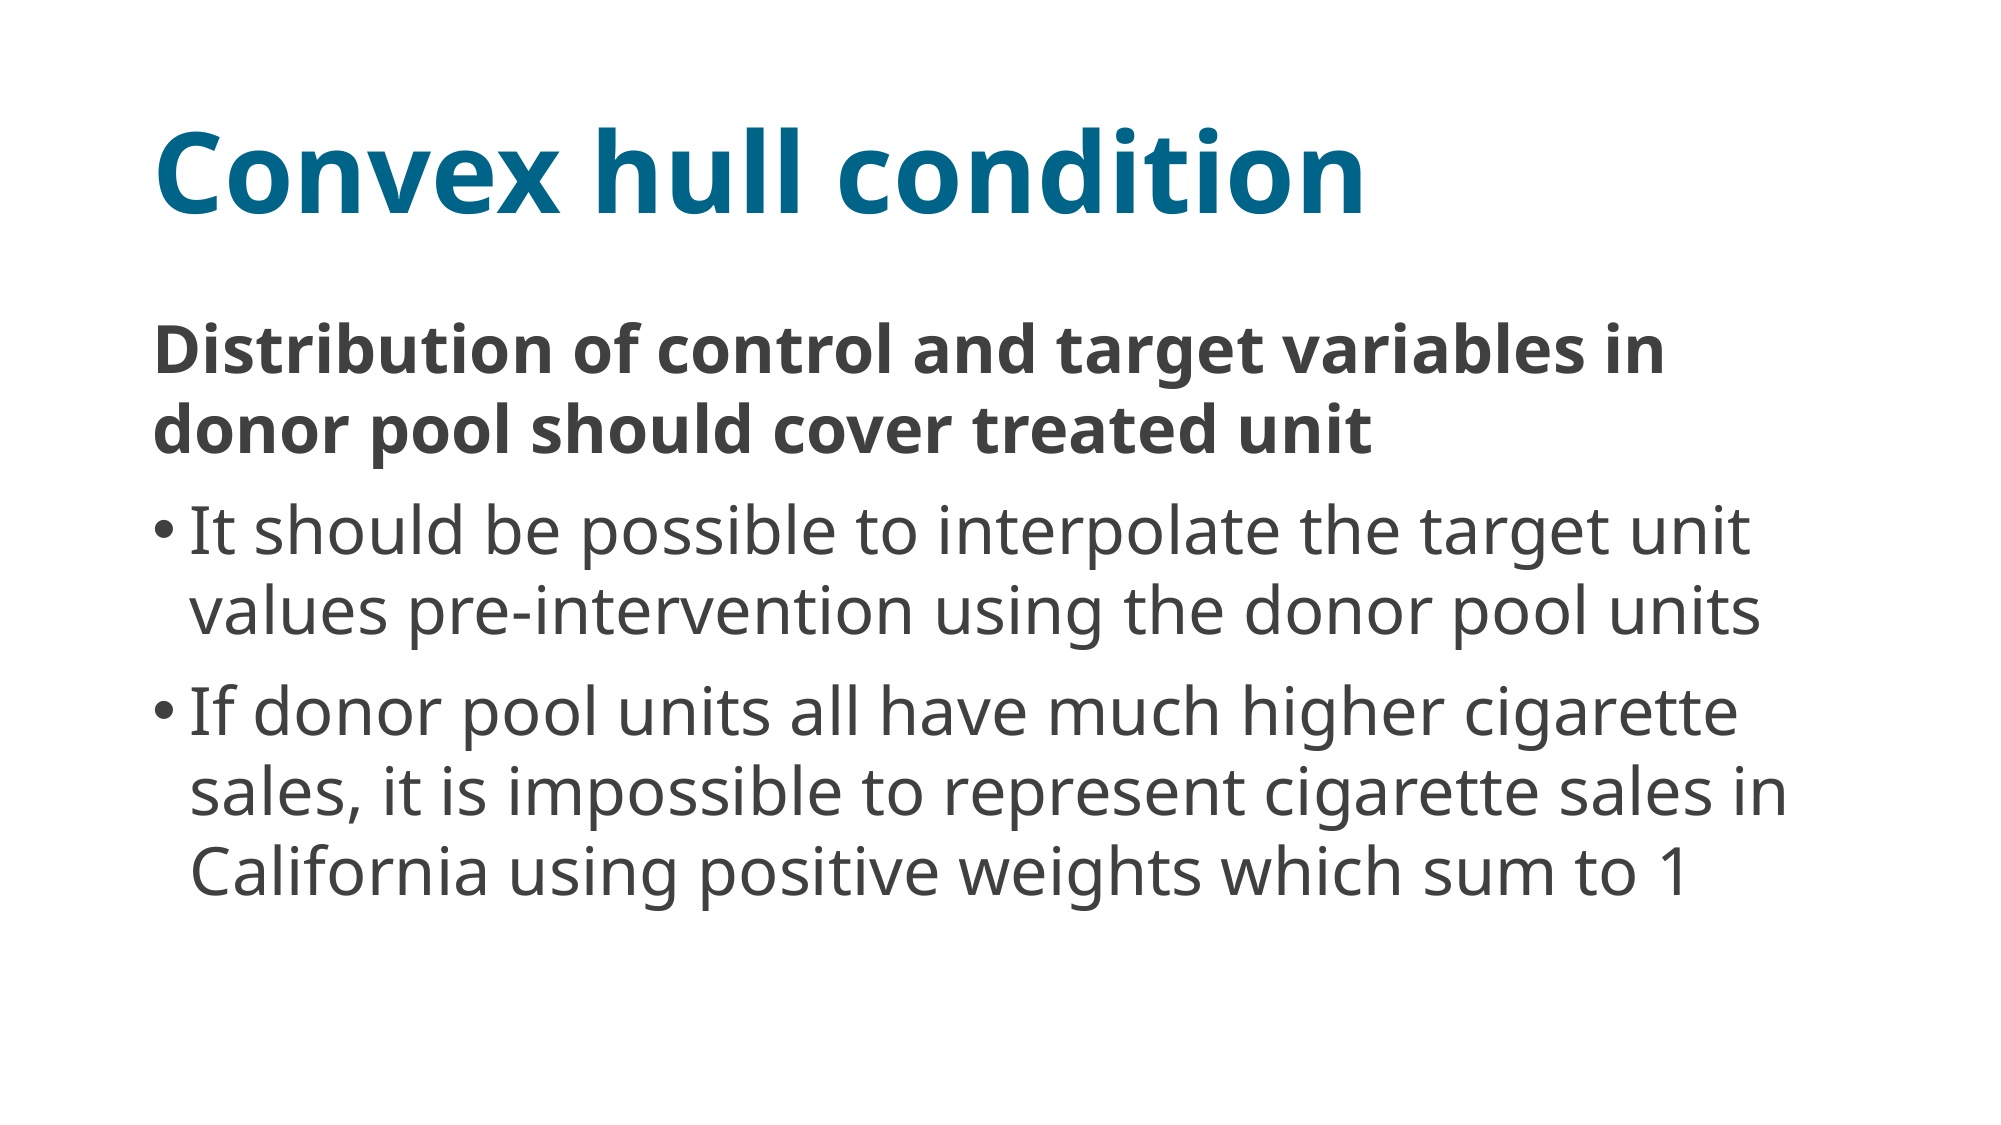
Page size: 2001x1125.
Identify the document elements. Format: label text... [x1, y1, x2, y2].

list Distribution of control and target variables in donor pool should cover treated unit It should be possible to interpolate the target unit values pre-intervention using the donor pool units If donor pool units all have much higher cigarette sales, it is impossible to represent cigarette sales in California using positive weights which sum to 1 [137, 299, 1863, 1066]
title Convex hull condition [137, 59, 1863, 278]
